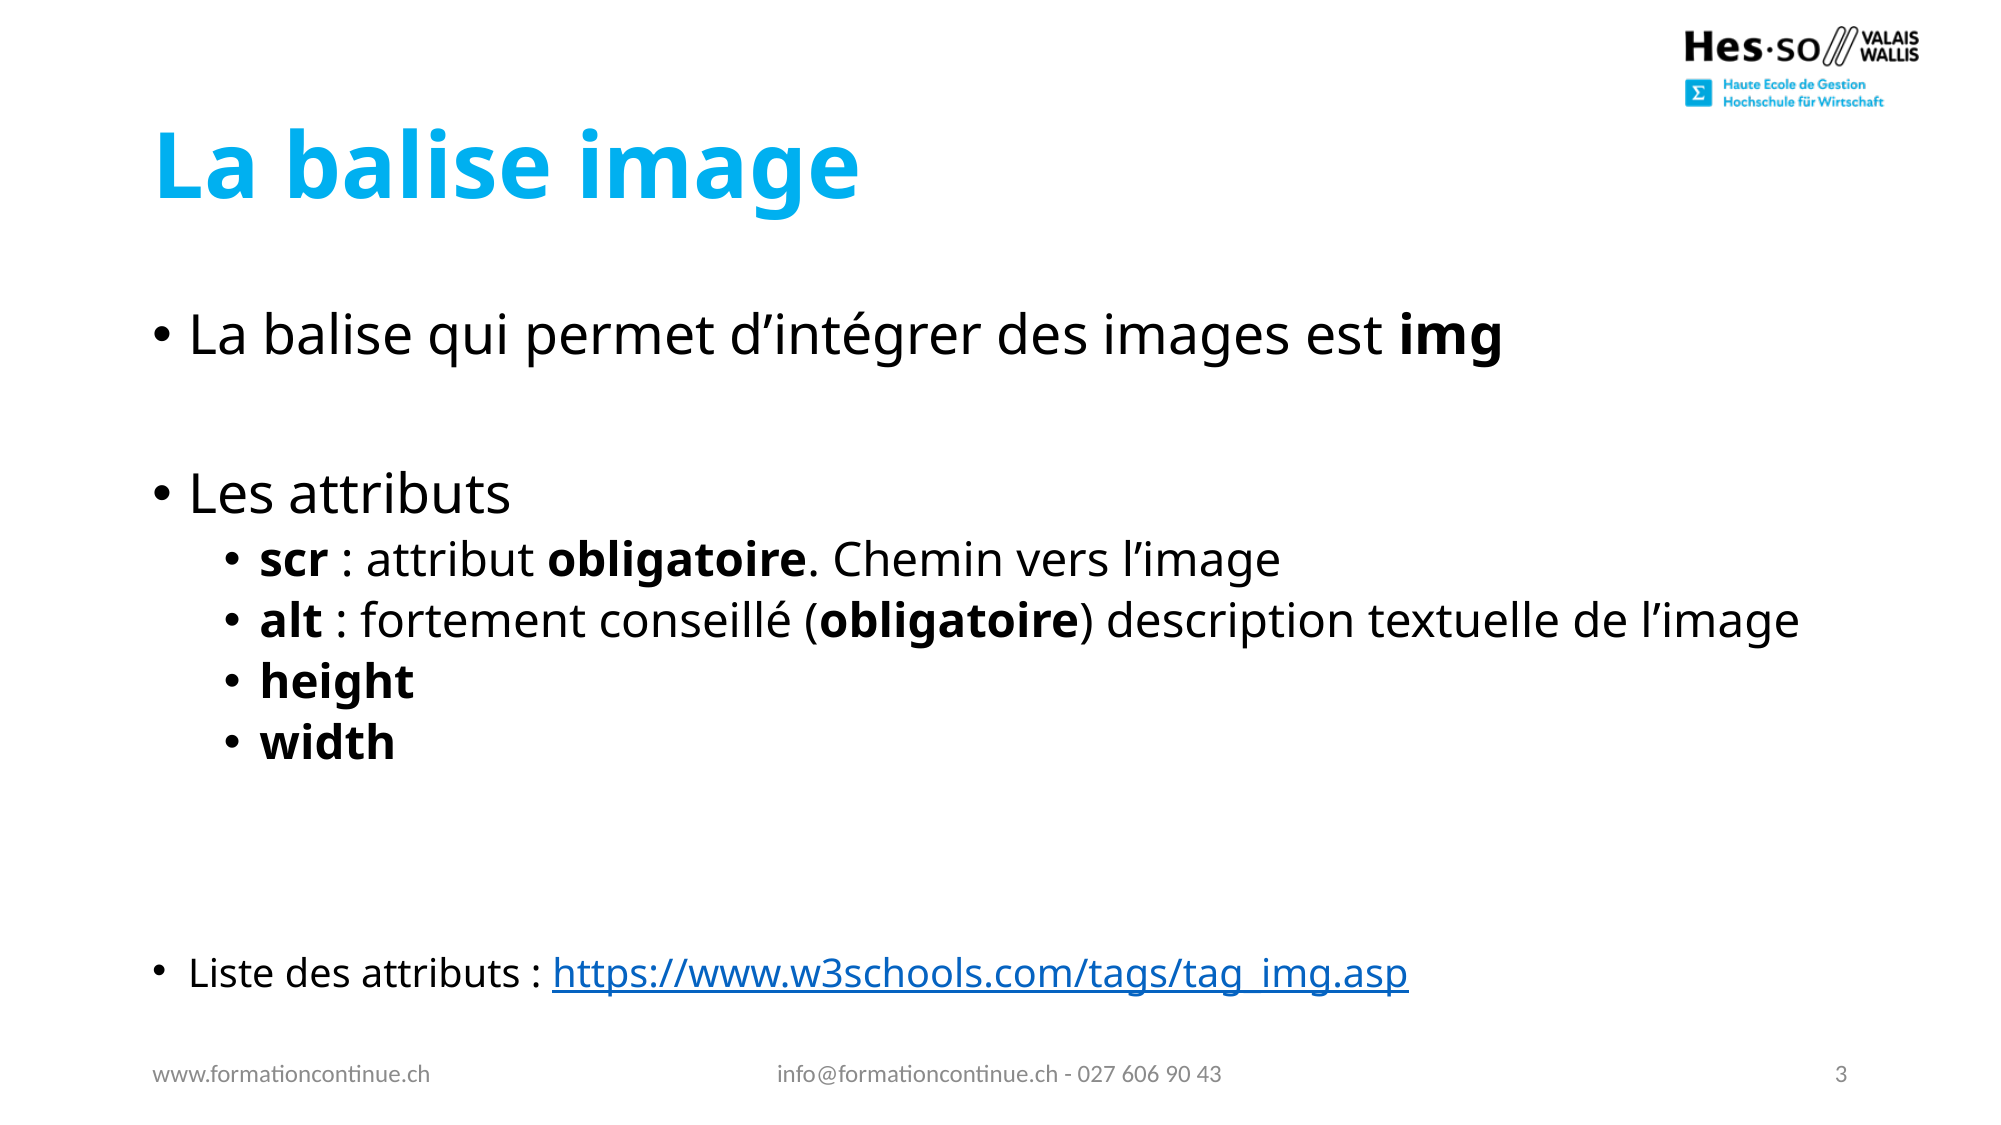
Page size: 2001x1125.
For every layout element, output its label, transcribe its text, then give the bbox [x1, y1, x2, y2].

slide_number www.formationcontinue.ch [137, 1042, 588, 1103]
footer info@formationcontinue.ch - 027 606 90 43 [662, 1042, 1338, 1103]
title La balise image [137, 59, 1863, 278]
list La balise qui permet d’intégrer des images est img Les attributs scr : attribut obligatoire. Chemin vers l’image alt : fortement conseillé (obligatoire) description textuelle de l’image height width Liste des attributs : https://www.w3schools.com/tags/tag_img.asp [137, 299, 1863, 1014]
picture [1685, 26, 1919, 107]
slide_number 3 [1412, 1042, 1863, 1103]
